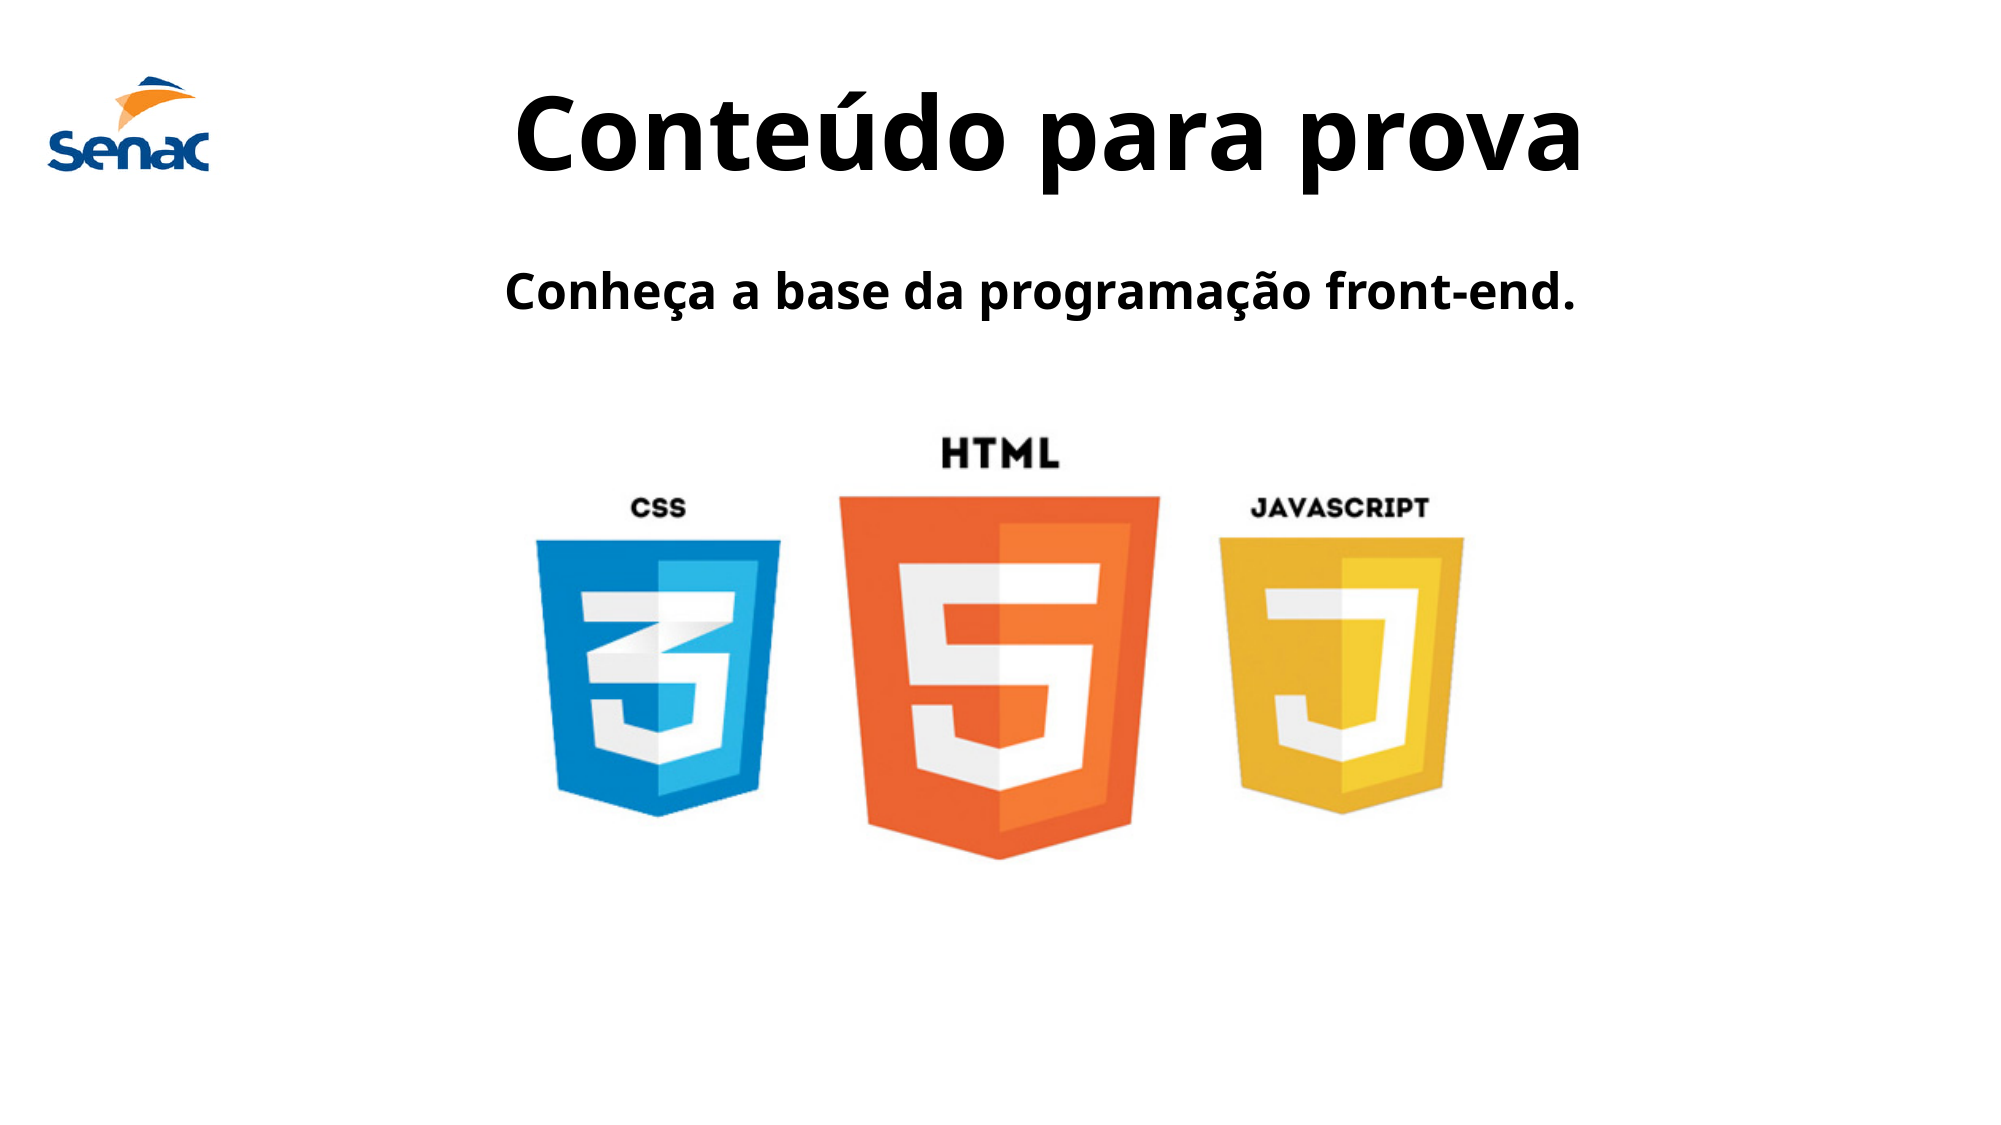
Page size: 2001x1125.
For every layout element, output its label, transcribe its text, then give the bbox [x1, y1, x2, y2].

picture [524, 395, 1476, 871]
subtitle Conheça a base da programação front-end. [290, 258, 1791, 447]
title Conteúdo para prova [309, 23, 1791, 199]
picture [0, 0, 259, 259]
